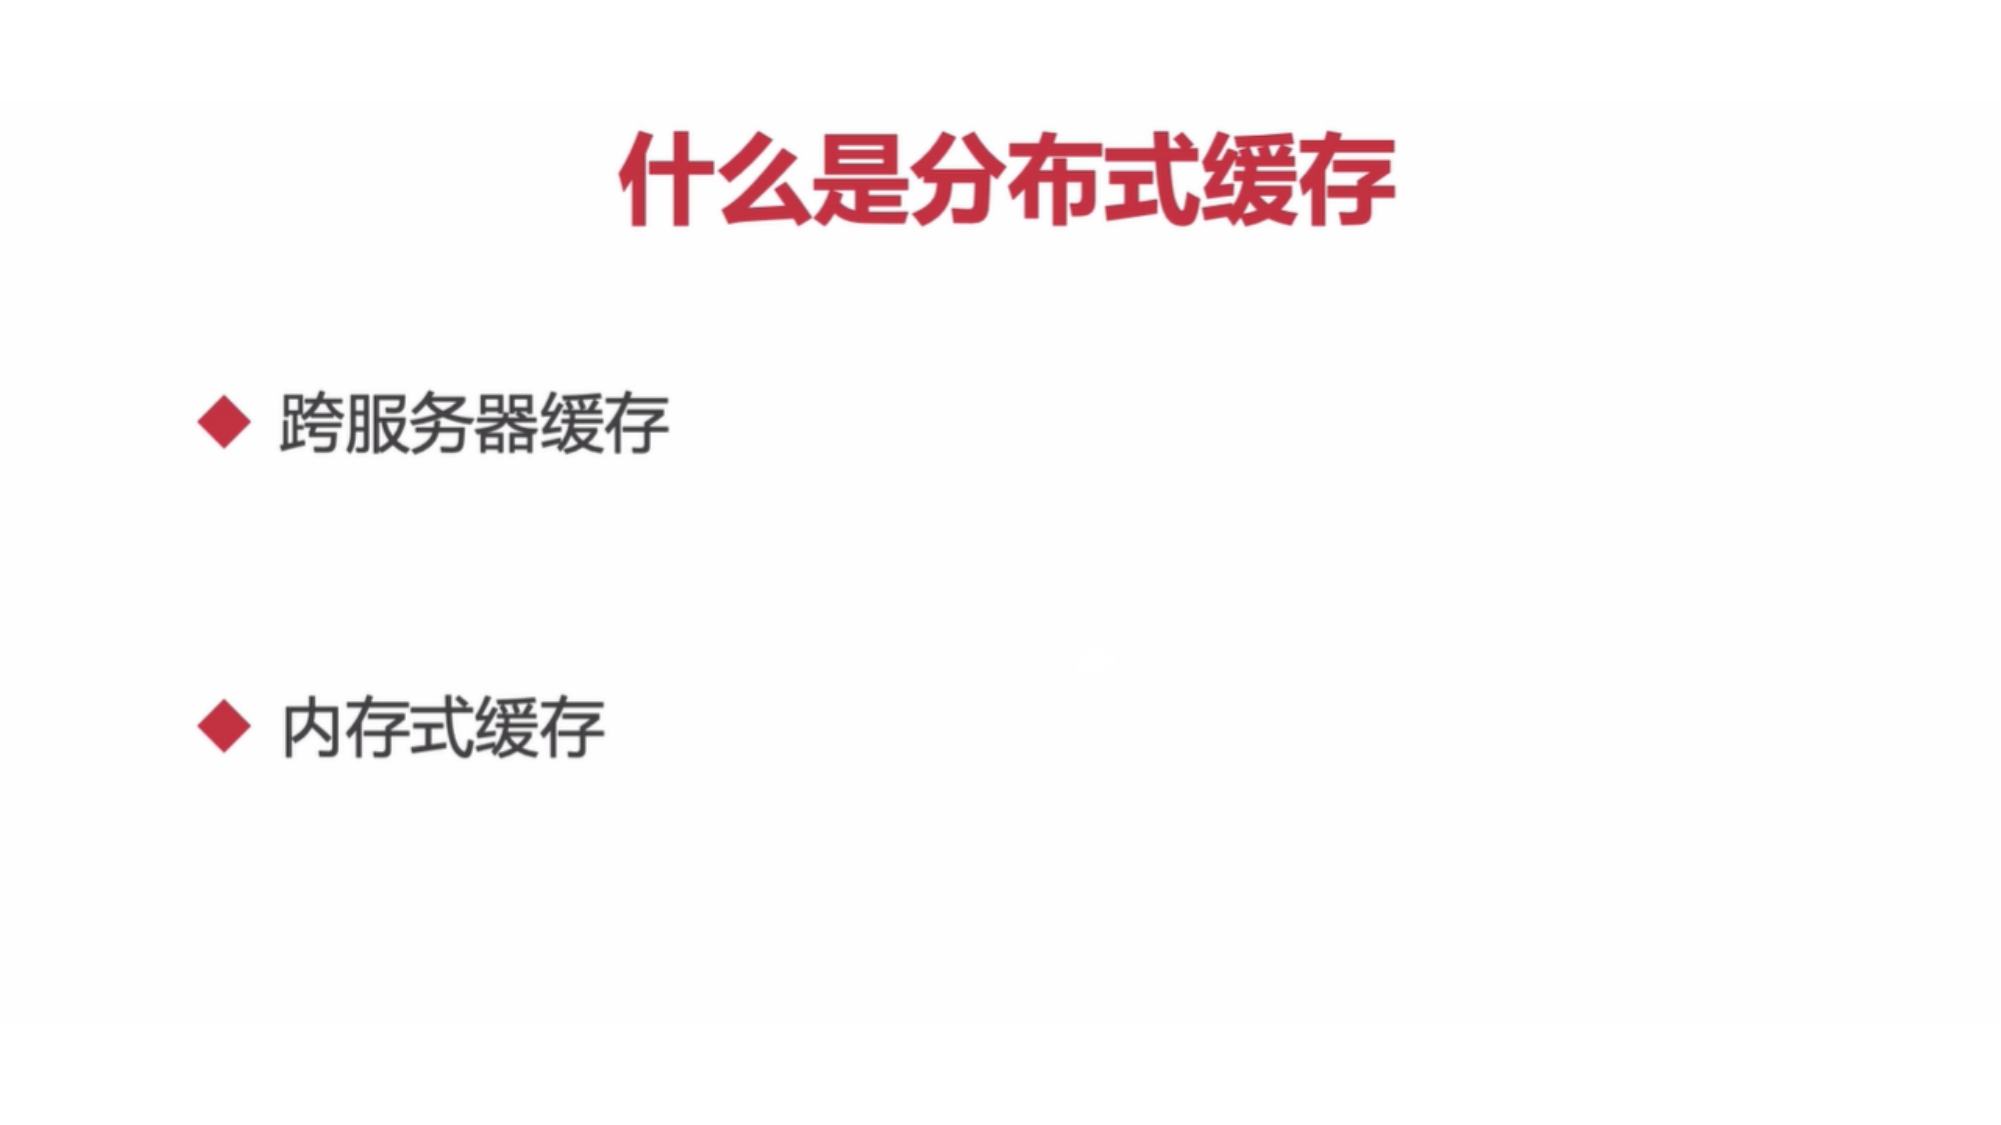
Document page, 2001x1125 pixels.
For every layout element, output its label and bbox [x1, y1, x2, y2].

picture [0, 100, 2000, 1025]
